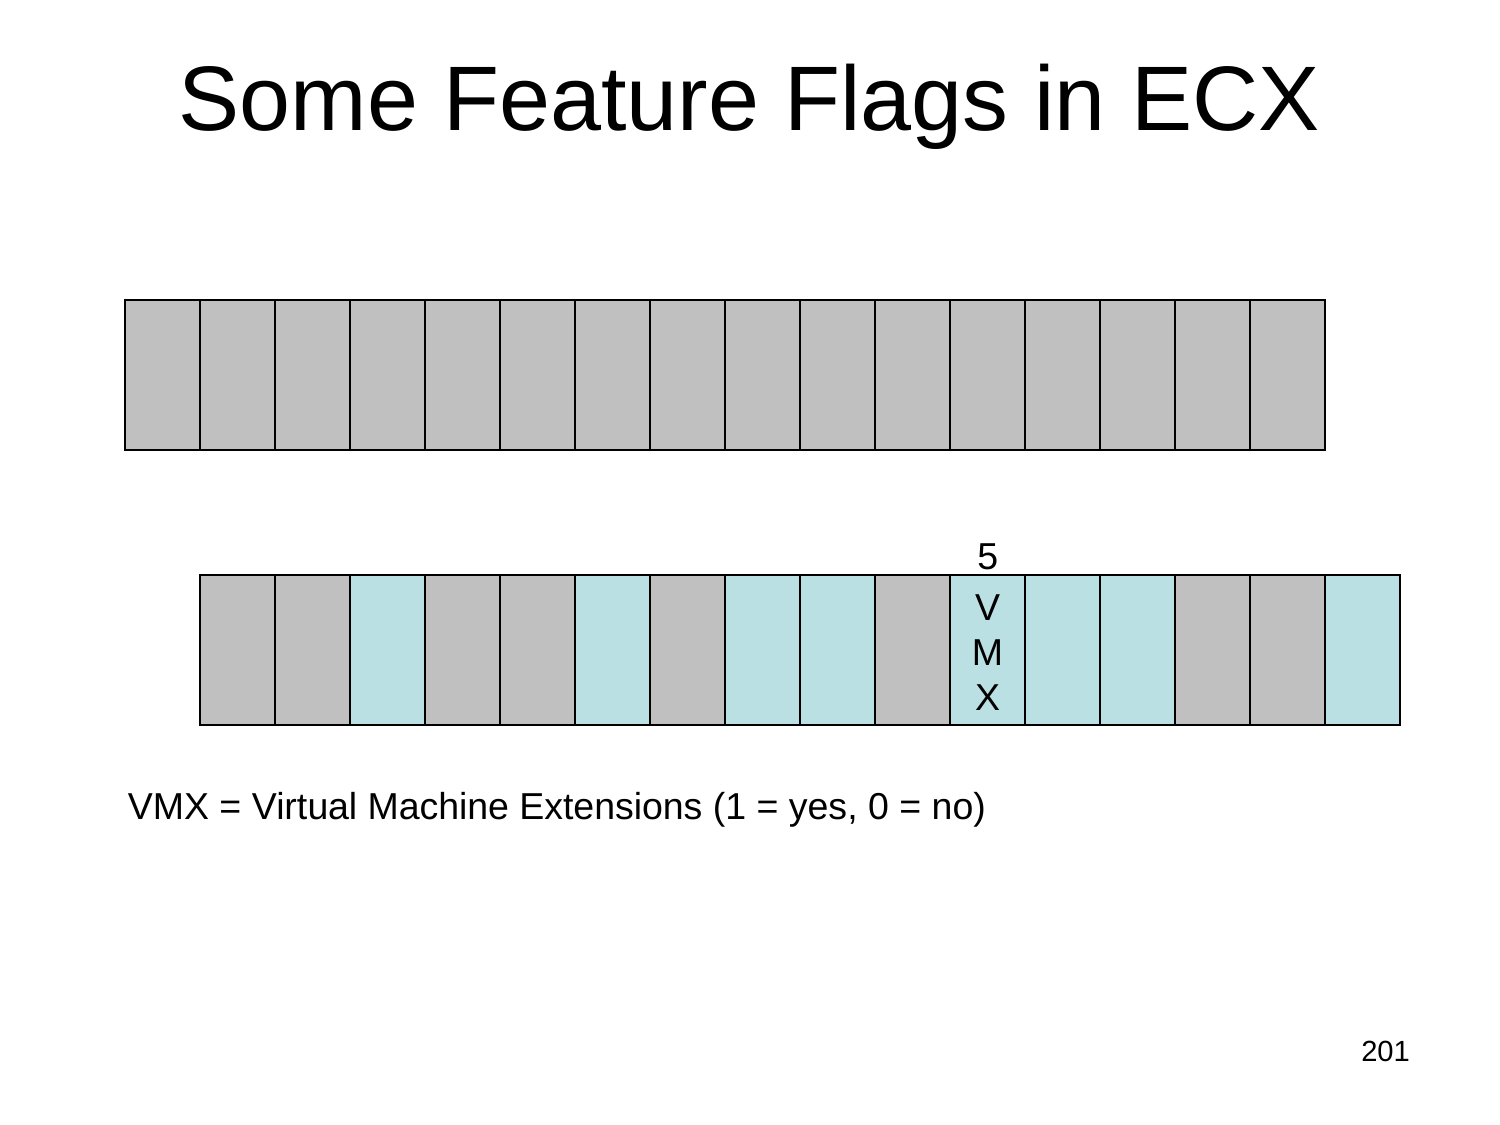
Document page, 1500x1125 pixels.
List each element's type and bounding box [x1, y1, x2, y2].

text_box [124, 299, 1325, 450]
title [74, 0, 1426, 188]
text_box [199, 524, 1400, 725]
text_box [113, 774, 1002, 835]
slide_number [1074, 1024, 1426, 1103]
